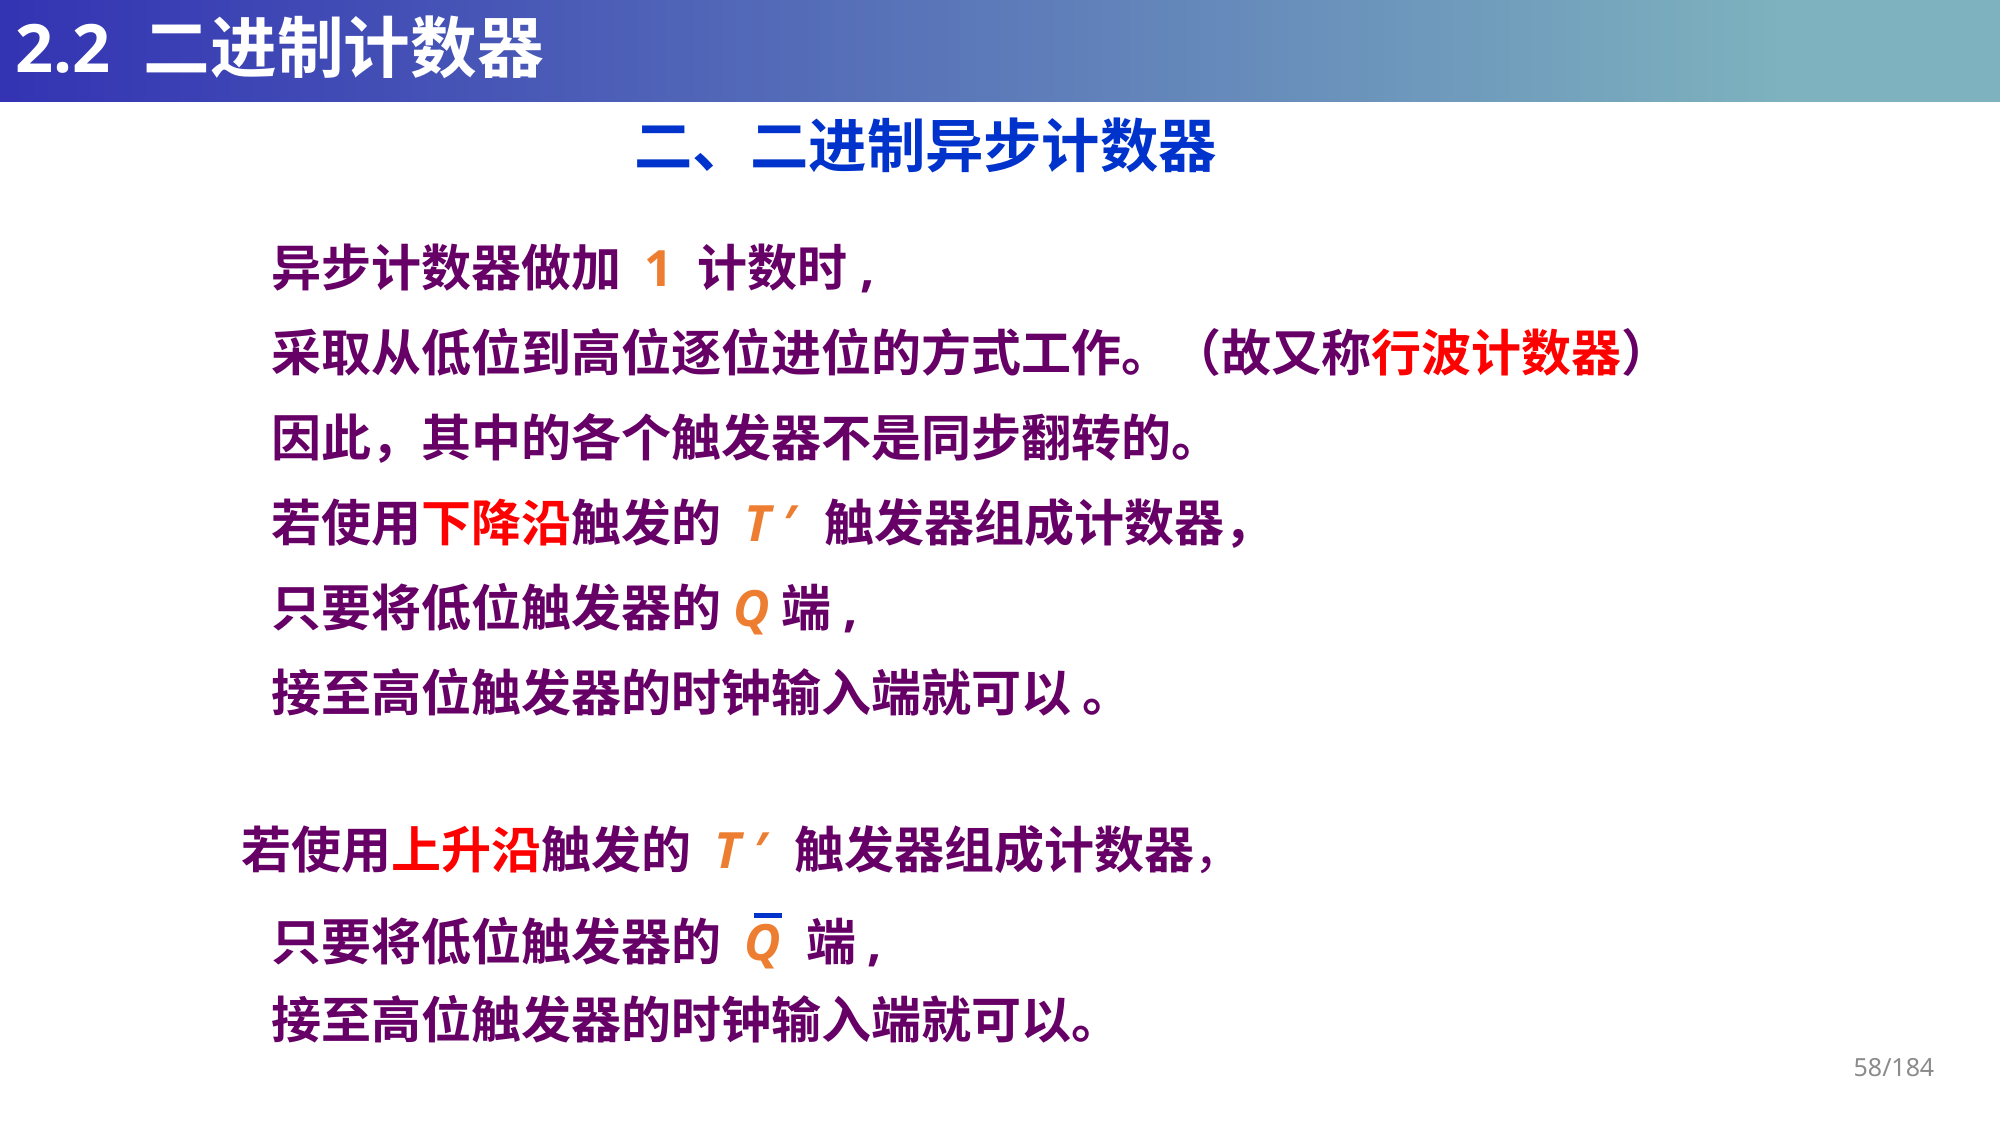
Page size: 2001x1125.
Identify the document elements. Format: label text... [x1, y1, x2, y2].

text_box 异步计数器做加 1 计数时, 采取从低位到高位逐位进位的方式工作。（故又称行波计数器） 因此，其中的各个触发器不是同步翻转的。 若使用下降沿触发的 T ′ 触发器组成计数器， 只要将低位触发器的Q端, 接至高位触发器的时钟输入端就可以 。 [256, 229, 1709, 730]
text_box 若使用上升沿触发的 T ′ 触发器组成计数器， [226, 811, 1565, 887]
title 2.2 二进制计数器 [0, 0, 2000, 102]
text_box 二、二进制异步计数器 [619, 101, 1426, 187]
slide_number 58/184 [1753, 1038, 1950, 1099]
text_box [256, 903, 1253, 979]
text_box 接至高位触发器的时钟输入端就可以。 [256, 981, 1350, 1056]
